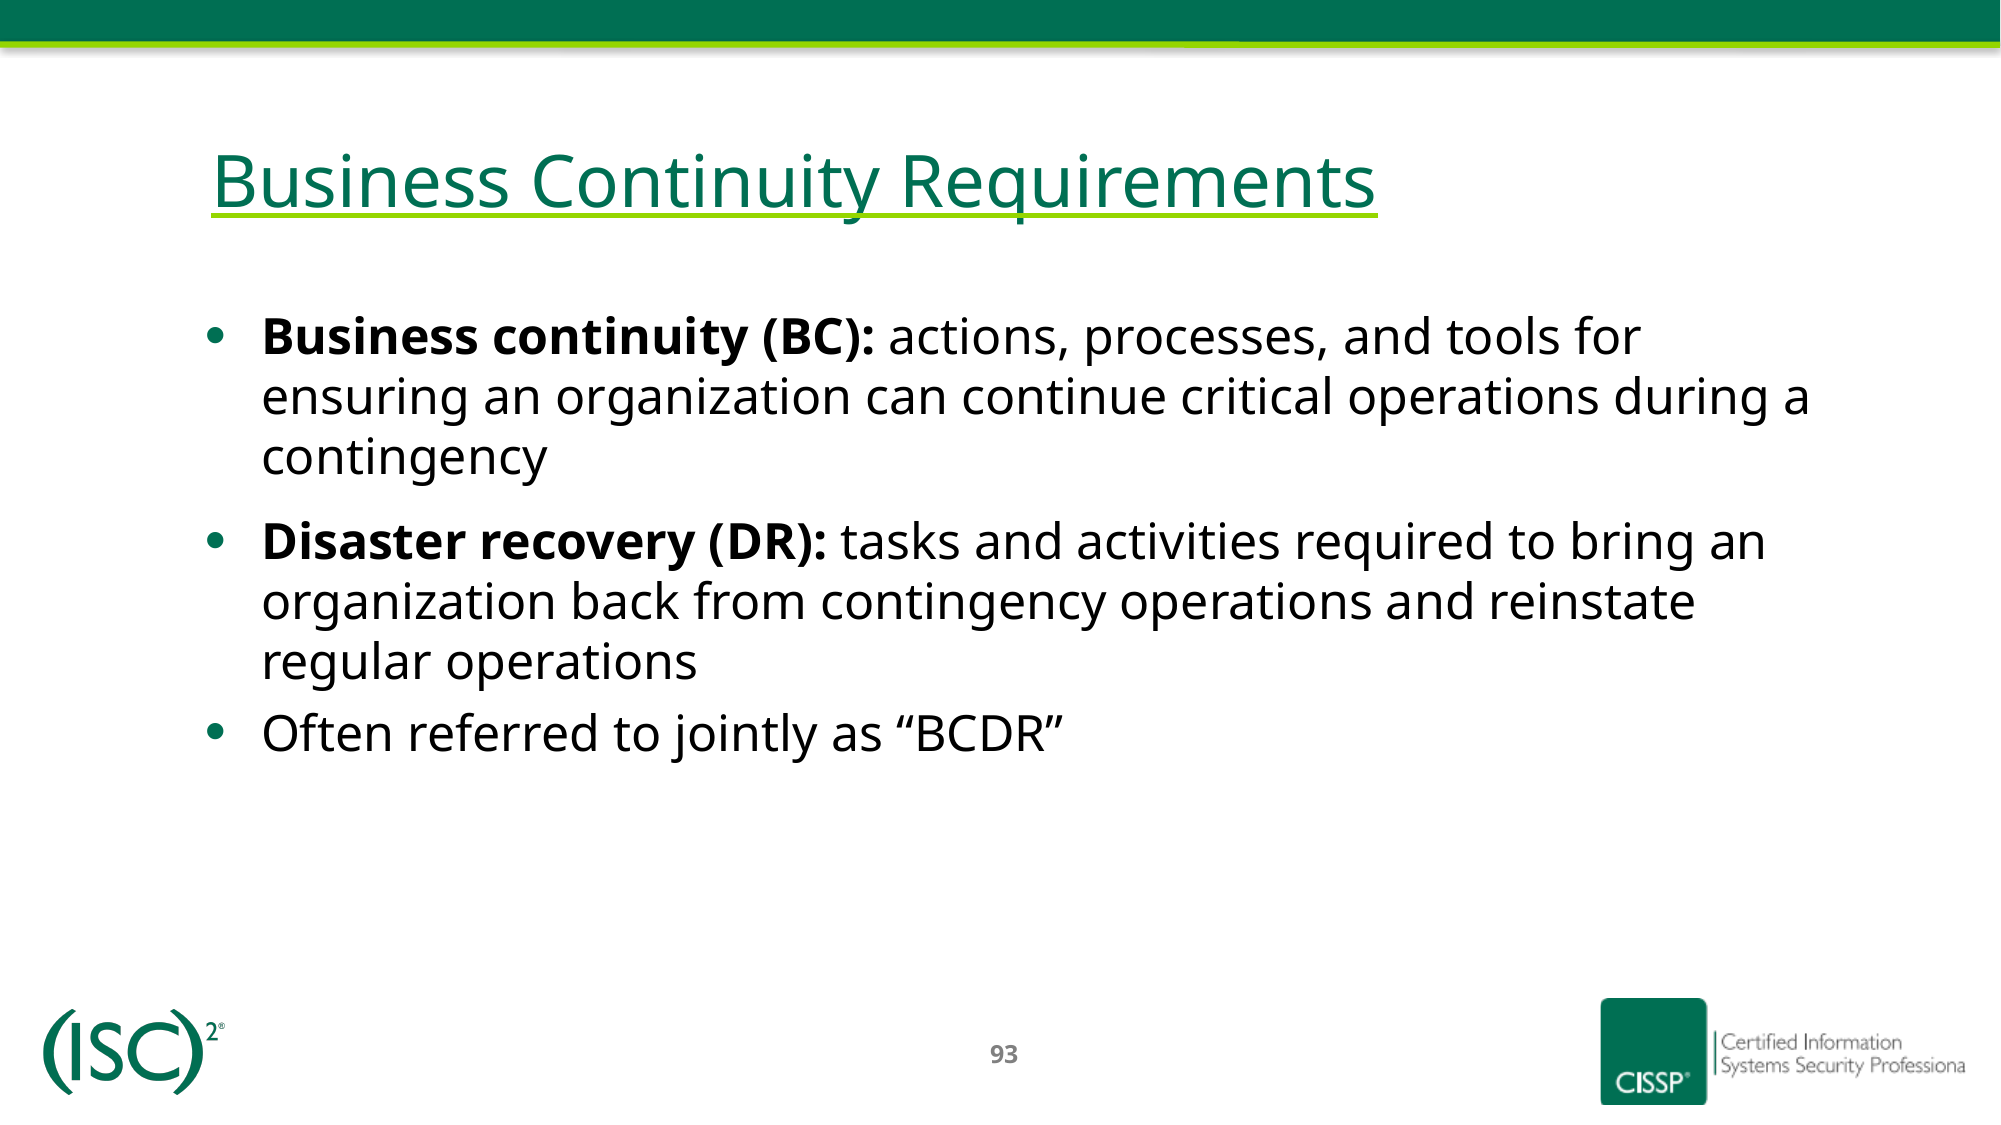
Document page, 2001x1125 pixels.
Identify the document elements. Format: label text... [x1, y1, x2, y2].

title Business Continuity Requirements [196, 91, 1618, 280]
picture [40, 1005, 228, 1099]
list Business continuity (BC): actions, processes, and tools for ensuring an organization can continue critical operations during a contingency Disaster recovery (DR): tasks and activities required to bring an organization back from contingency operations and reinstate regular operations Often referred to jointly as “BCDR” [189, 297, 1857, 961]
